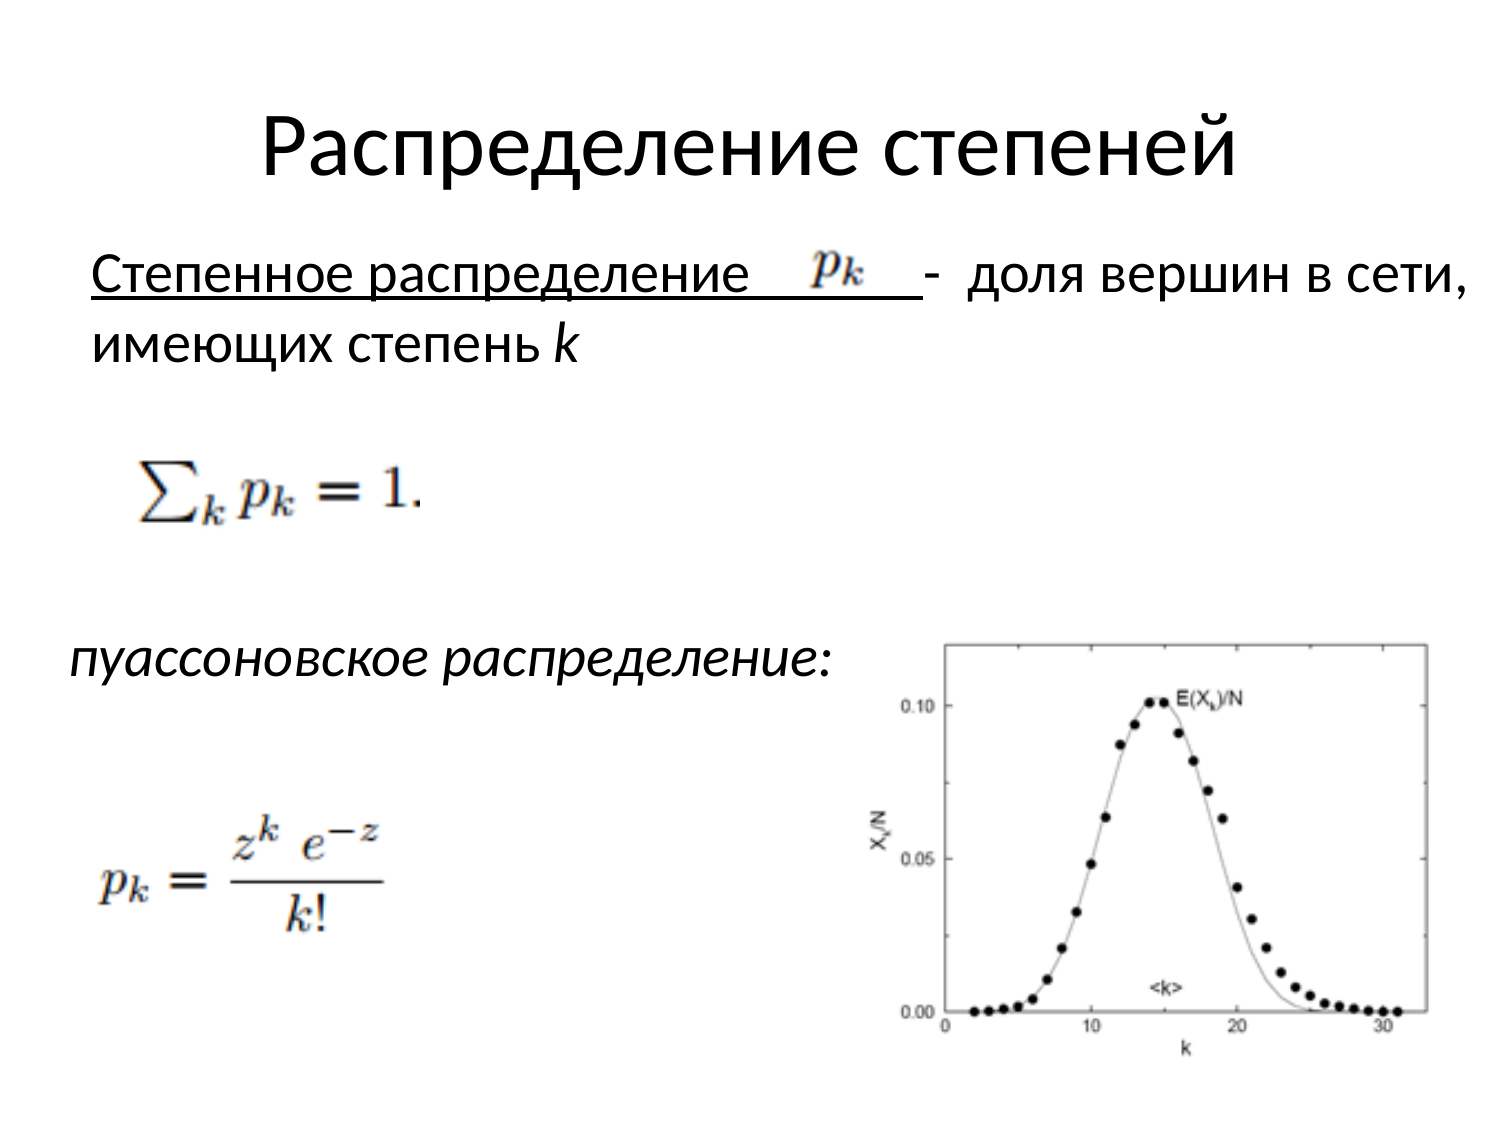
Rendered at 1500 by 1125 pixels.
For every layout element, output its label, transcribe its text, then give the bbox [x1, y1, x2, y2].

text_box пуассоновское распределение: [53, 611, 850, 696]
picture [850, 638, 1439, 1069]
picture [802, 240, 873, 302]
picture [0, 751, 393, 956]
picture [130, 443, 420, 535]
title Распределение степеней [75, 45, 1425, 233]
text_box Степенное распределение - доля вершин в сети, имеющих степень k [76, 227, 1498, 442]
